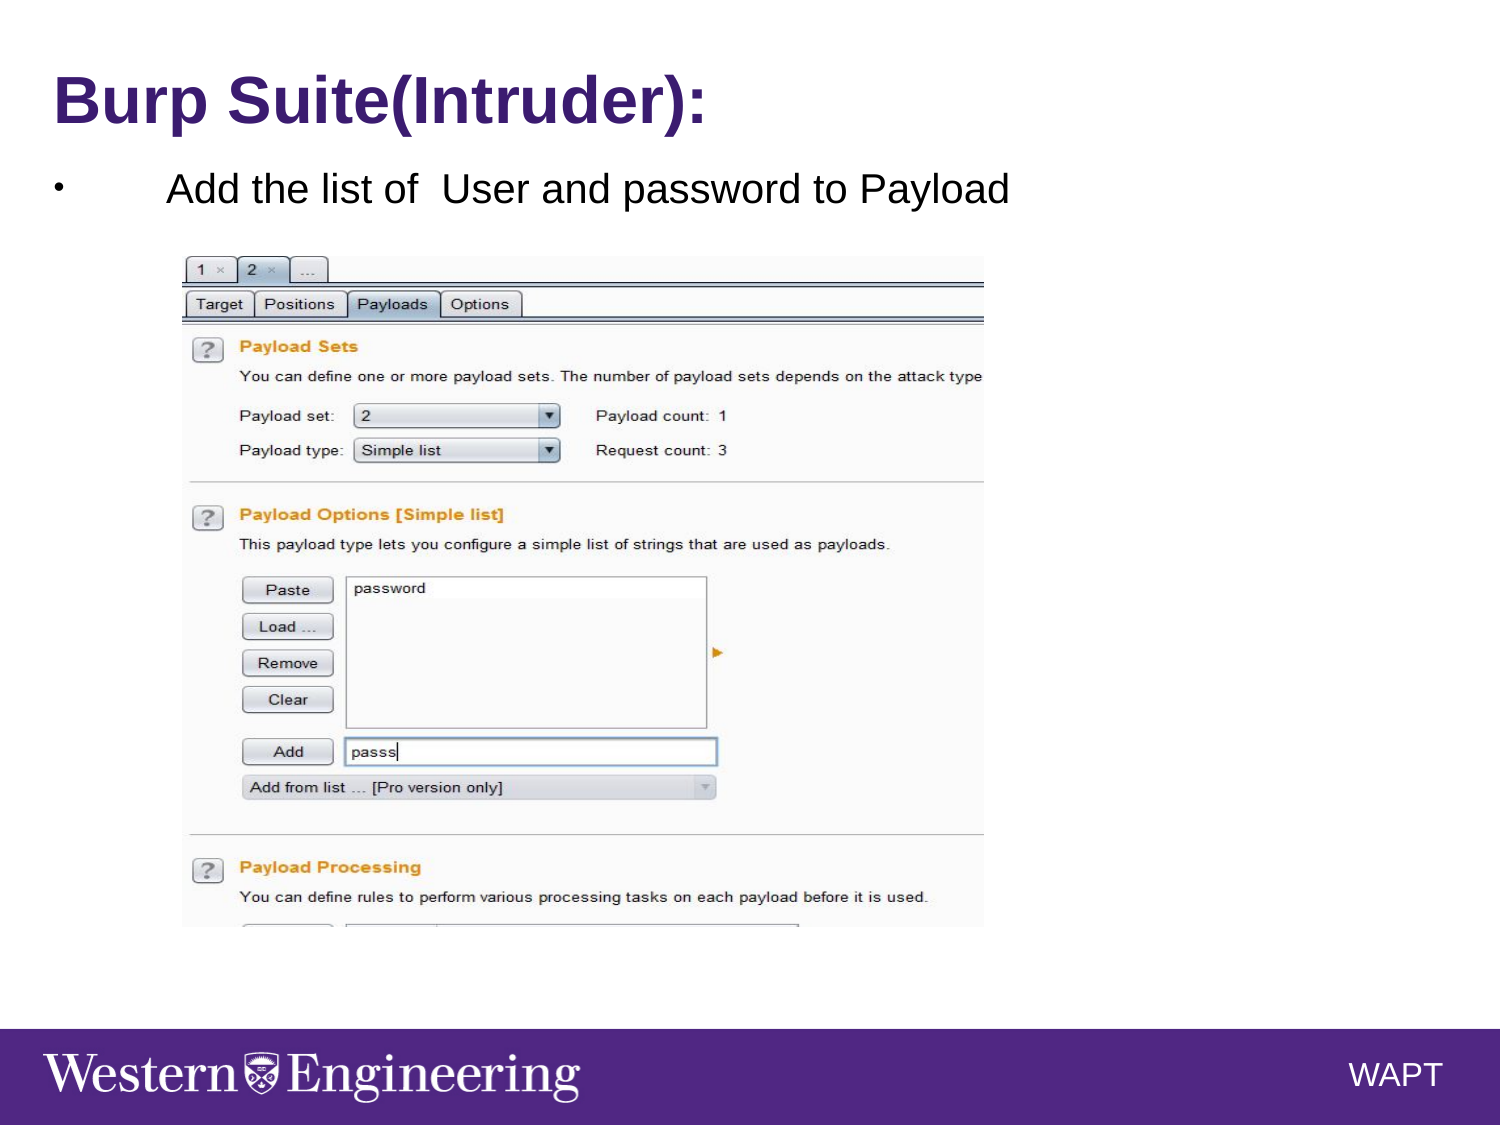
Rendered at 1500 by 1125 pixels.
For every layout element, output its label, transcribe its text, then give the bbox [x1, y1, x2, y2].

text_box WAPT [935, 1046, 1459, 1125]
picture [0, 0, 1500, 1125]
text_box Burp Suite(Intruder): Add the list of User and password to Payload [38, 49, 1353, 219]
